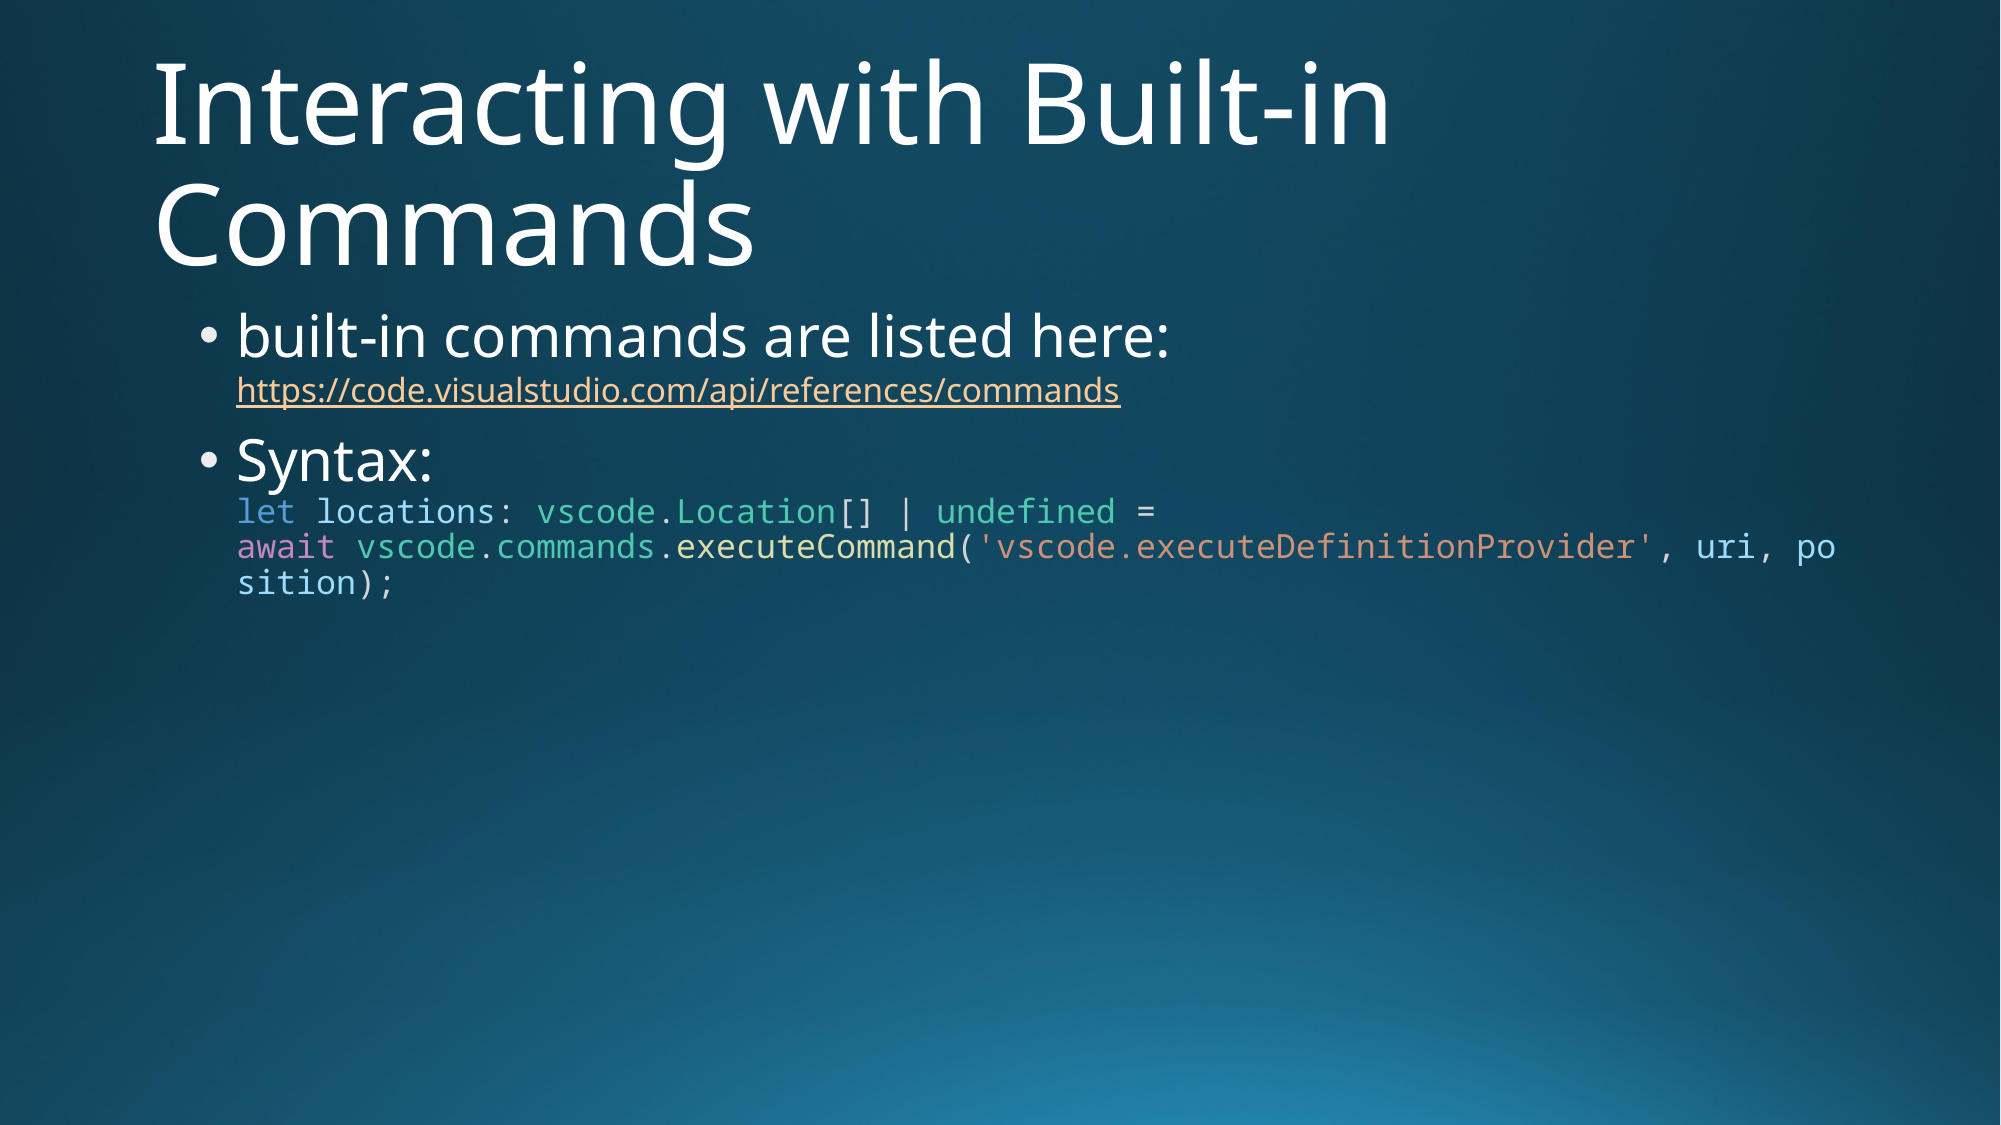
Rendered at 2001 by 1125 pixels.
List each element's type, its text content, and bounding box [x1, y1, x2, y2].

picture [0, 0, 2001, 1125]
title Interacting with Built-in Commands [137, 59, 1863, 278]
list built-in commands are listed here: https://code.visualstudio.com/api/references/commands Syntax: let locations: vscode.Location[] | undefined = await vscode.commands.executeCommand('vscode.executeDefinitionProvider', uri, position); [183, 299, 1863, 1014]
